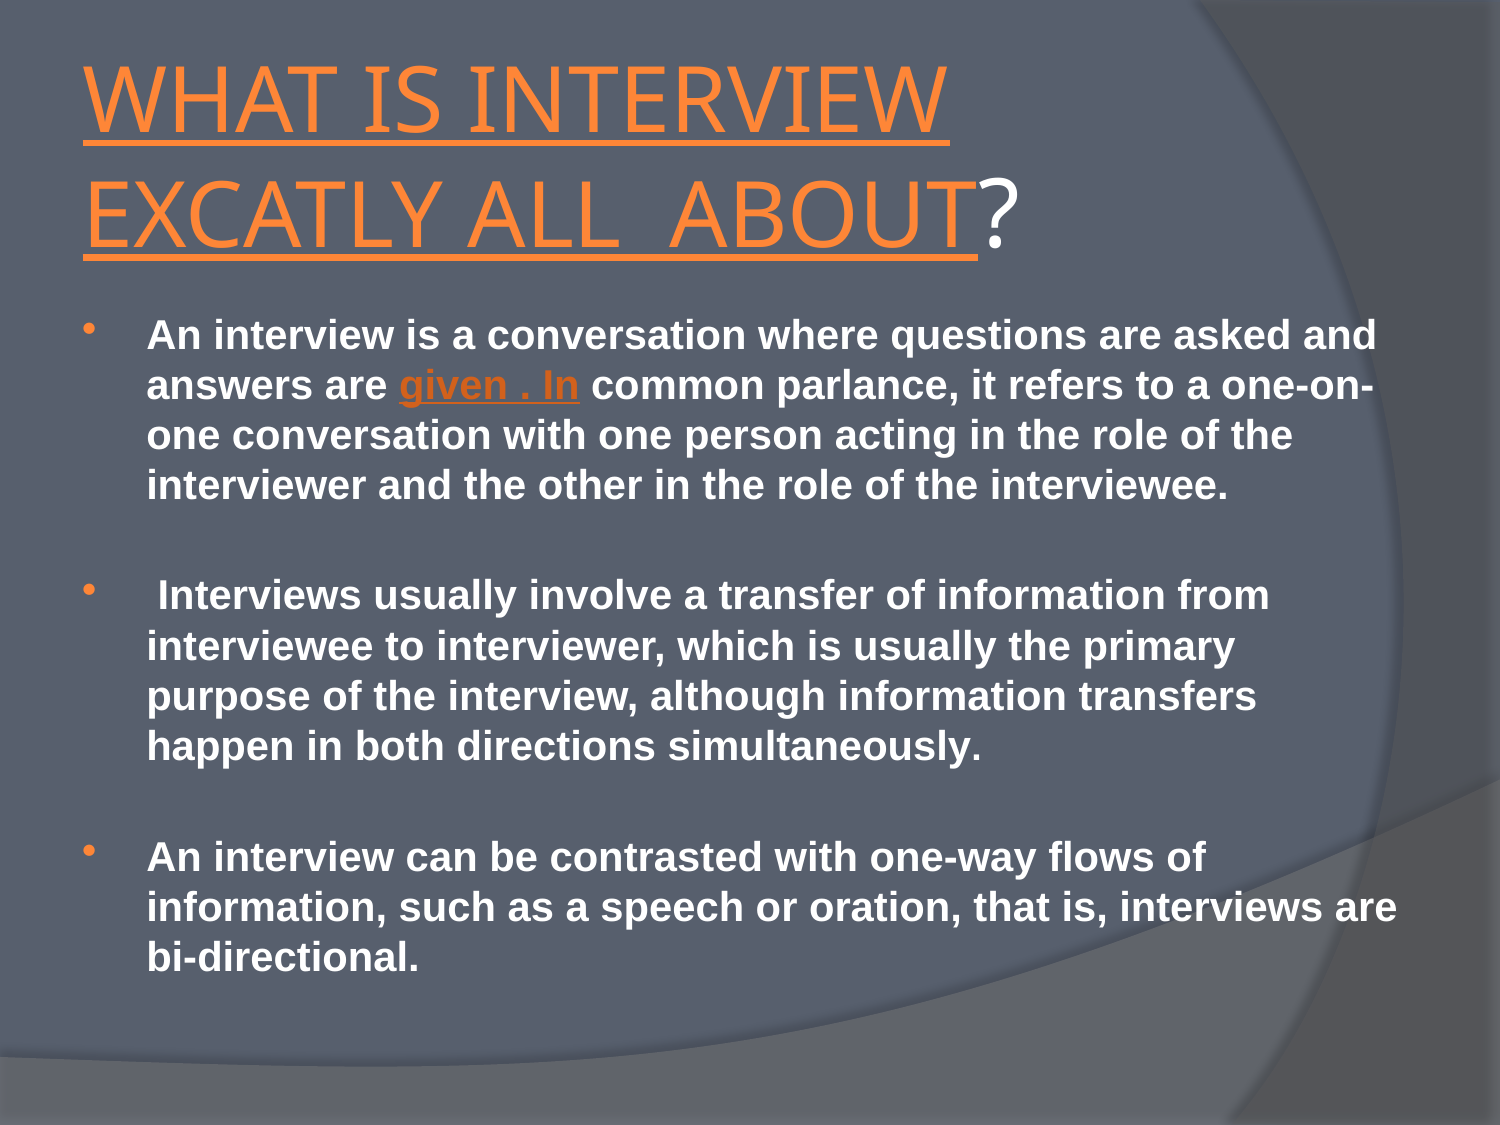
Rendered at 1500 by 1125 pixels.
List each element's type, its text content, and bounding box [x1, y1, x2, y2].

title WHAT IS INTERVIEW EXCATLY ALL ABOUT? [75, 45, 1300, 263]
list An interview is a conversation where questions are asked and answers are given . In common parlance, it refers to a one-on-one conversation with one person acting in the role of the interviewer and the other in the role of the interviewee. Interviews usually involve a transfer of information from interviewee to interviewer, which is usually the primary purpose of the interview, although information transfers happen in both directions simultaneously. An interview can be contrasted with one-way flows of information, such as a speech or oration, that is, interviews are bi-directional. [62, 299, 1425, 1005]
